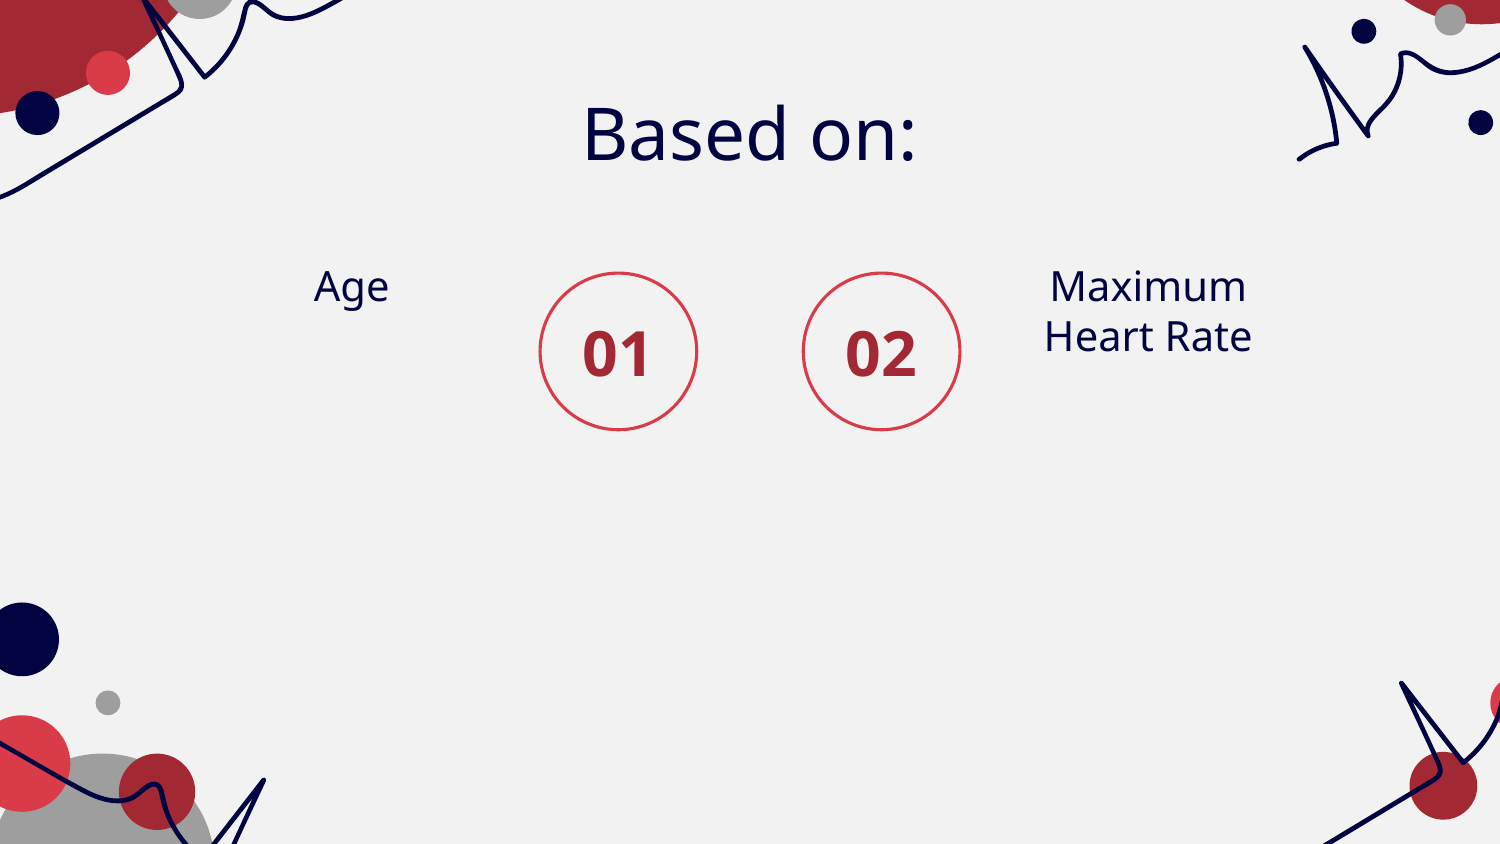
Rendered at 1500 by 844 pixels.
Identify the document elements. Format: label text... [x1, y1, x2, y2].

title Age [185, 244, 518, 360]
title Based on: [120, 72, 1380, 167]
text_box 01 [540, 316, 697, 386]
text_box 02 [803, 316, 960, 386]
text_box [548, 386, 689, 430]
title Maximum Heart Rate [982, 244, 1315, 360]
text_box [548, 273, 689, 316]
text_box [811, 386, 952, 430]
text_box [811, 273, 952, 316]
